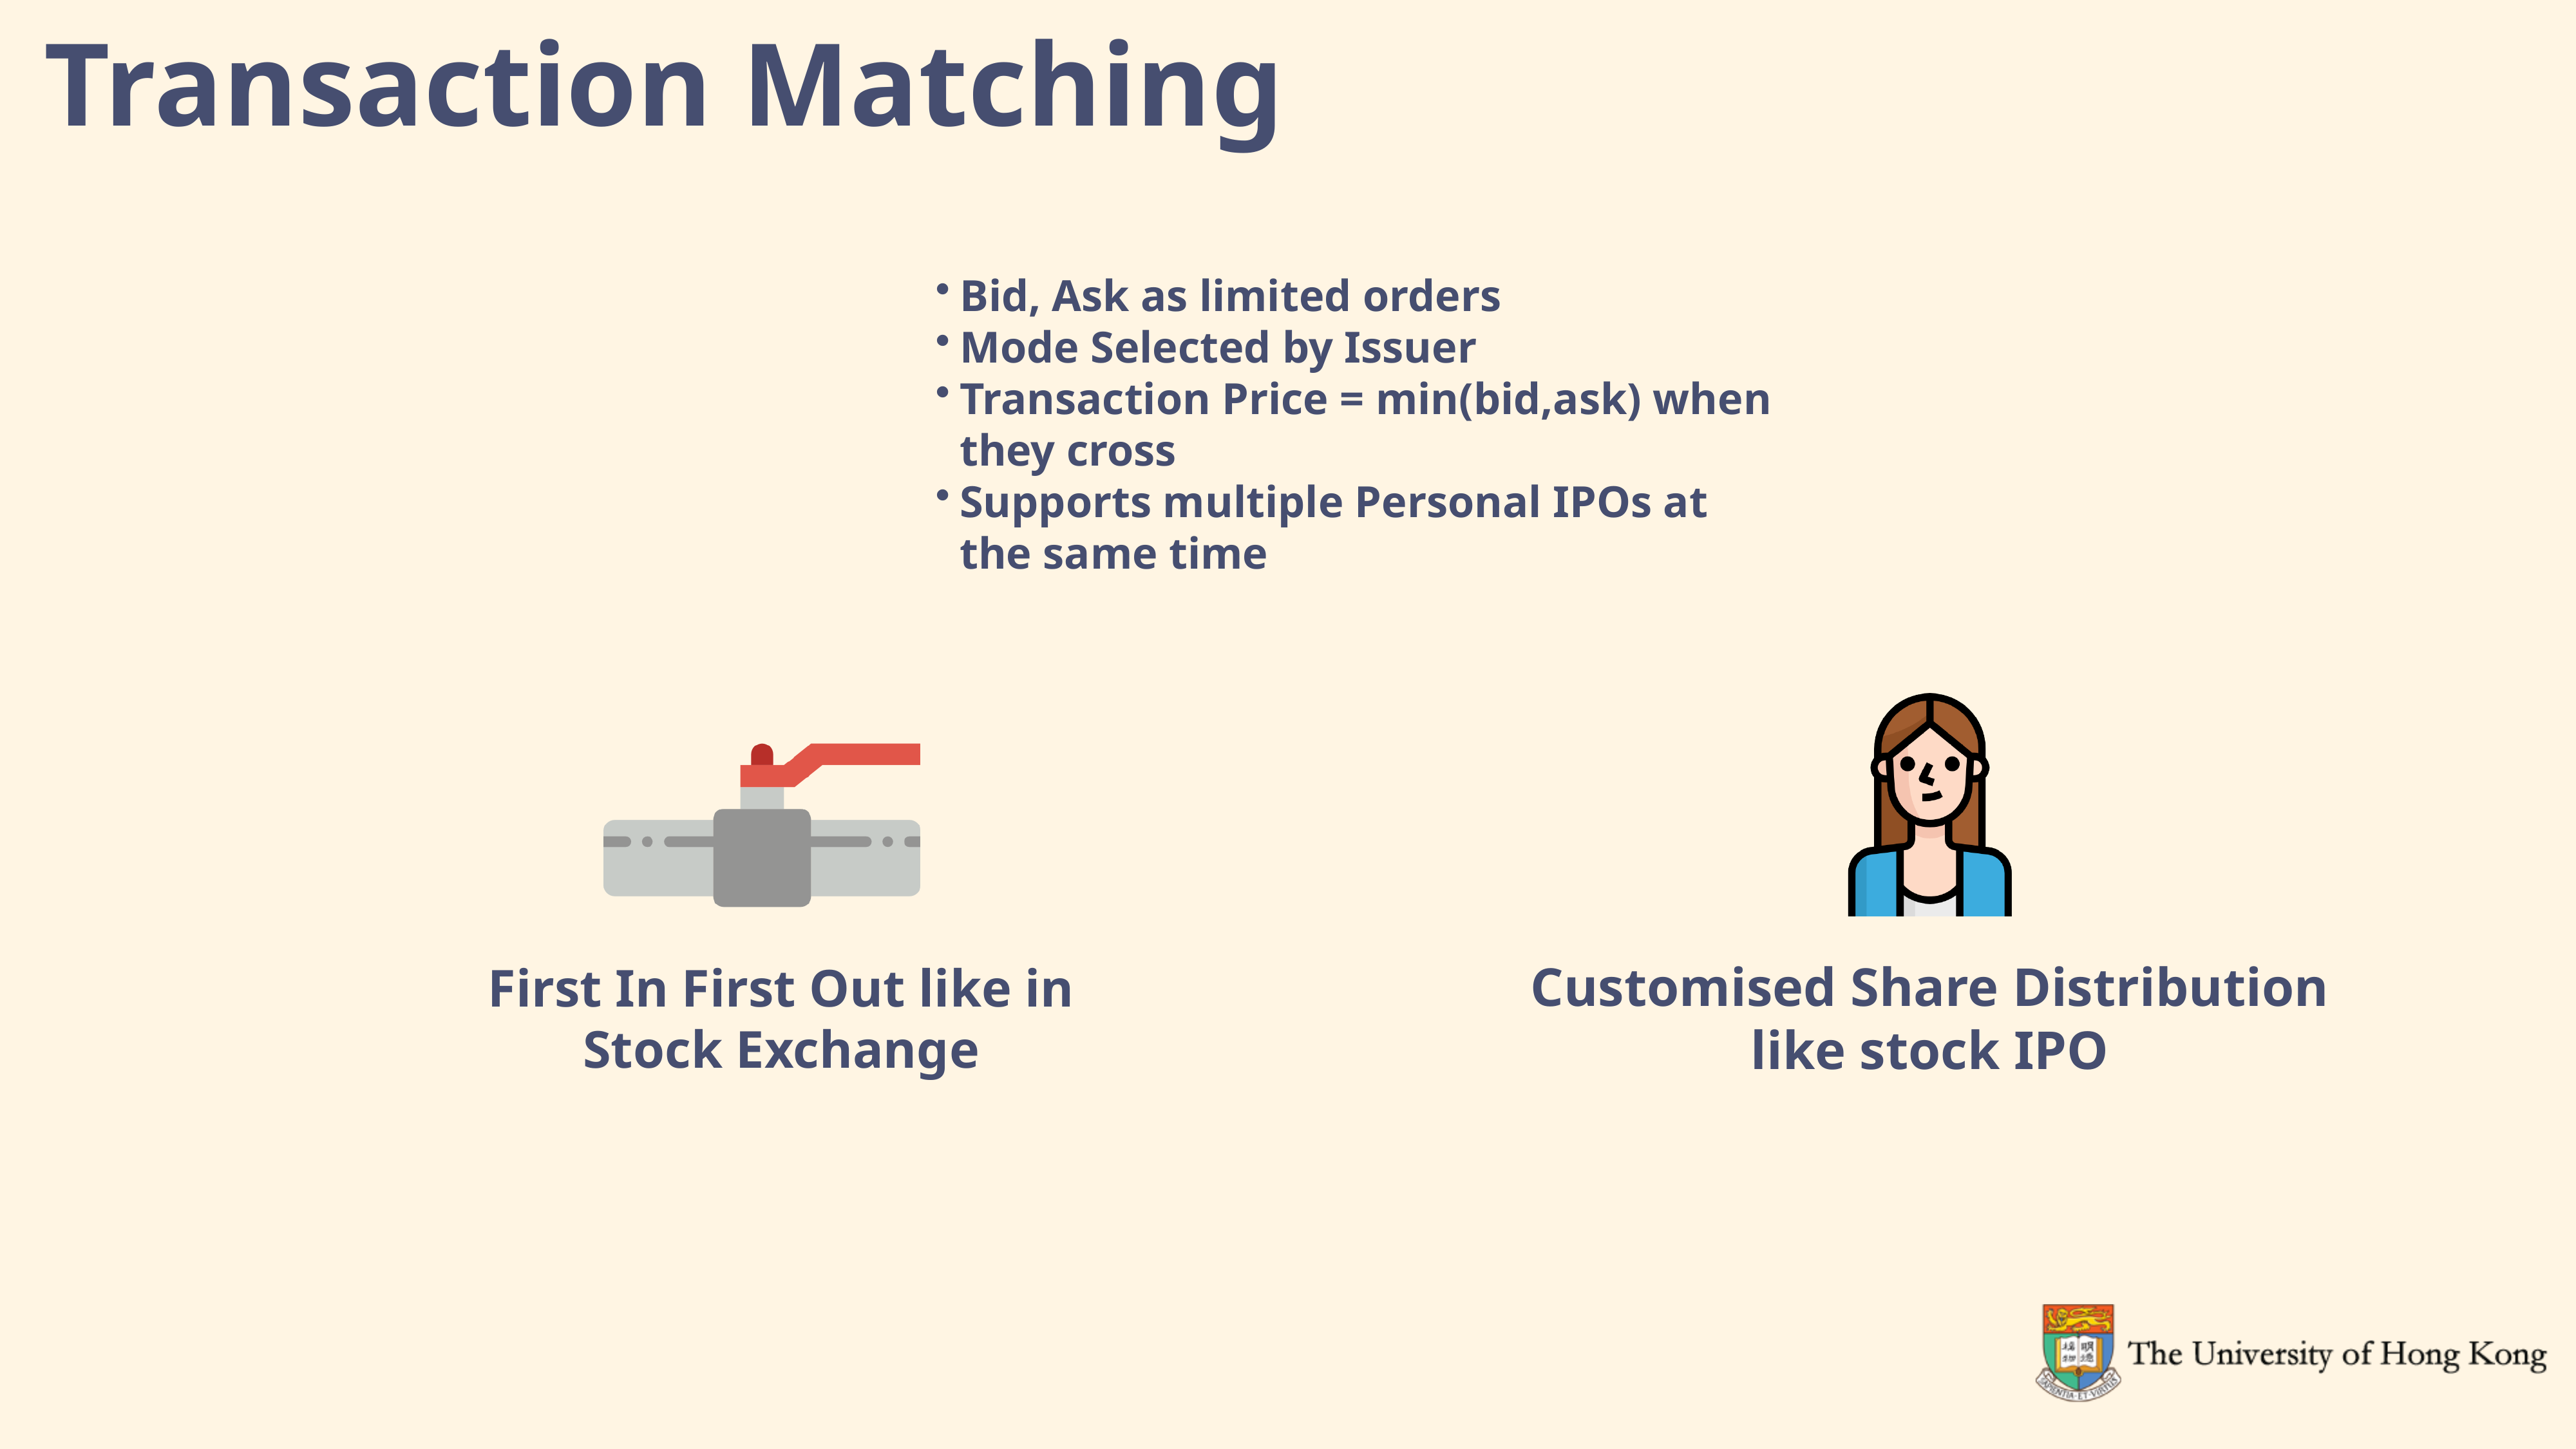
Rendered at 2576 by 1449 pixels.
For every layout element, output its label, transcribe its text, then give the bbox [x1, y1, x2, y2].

picture [1818, 693, 2041, 916]
text_box Bid, Ask as limited orders Mode Selected by Issuer Transaction Price = min(bid,ask) when they cross Supports multiple Personal IPOs at the same time [905, 263, 1780, 583]
picture [2033, 1304, 2557, 1405]
text_box First In First Out like in Stock Exchange [451, 950, 1112, 1084]
text_box Transaction Matching [37, 6, 1409, 180]
picture [603, 666, 920, 983]
text_box Customised Share Distribution like stock IPO [1514, 948, 2346, 1086]
